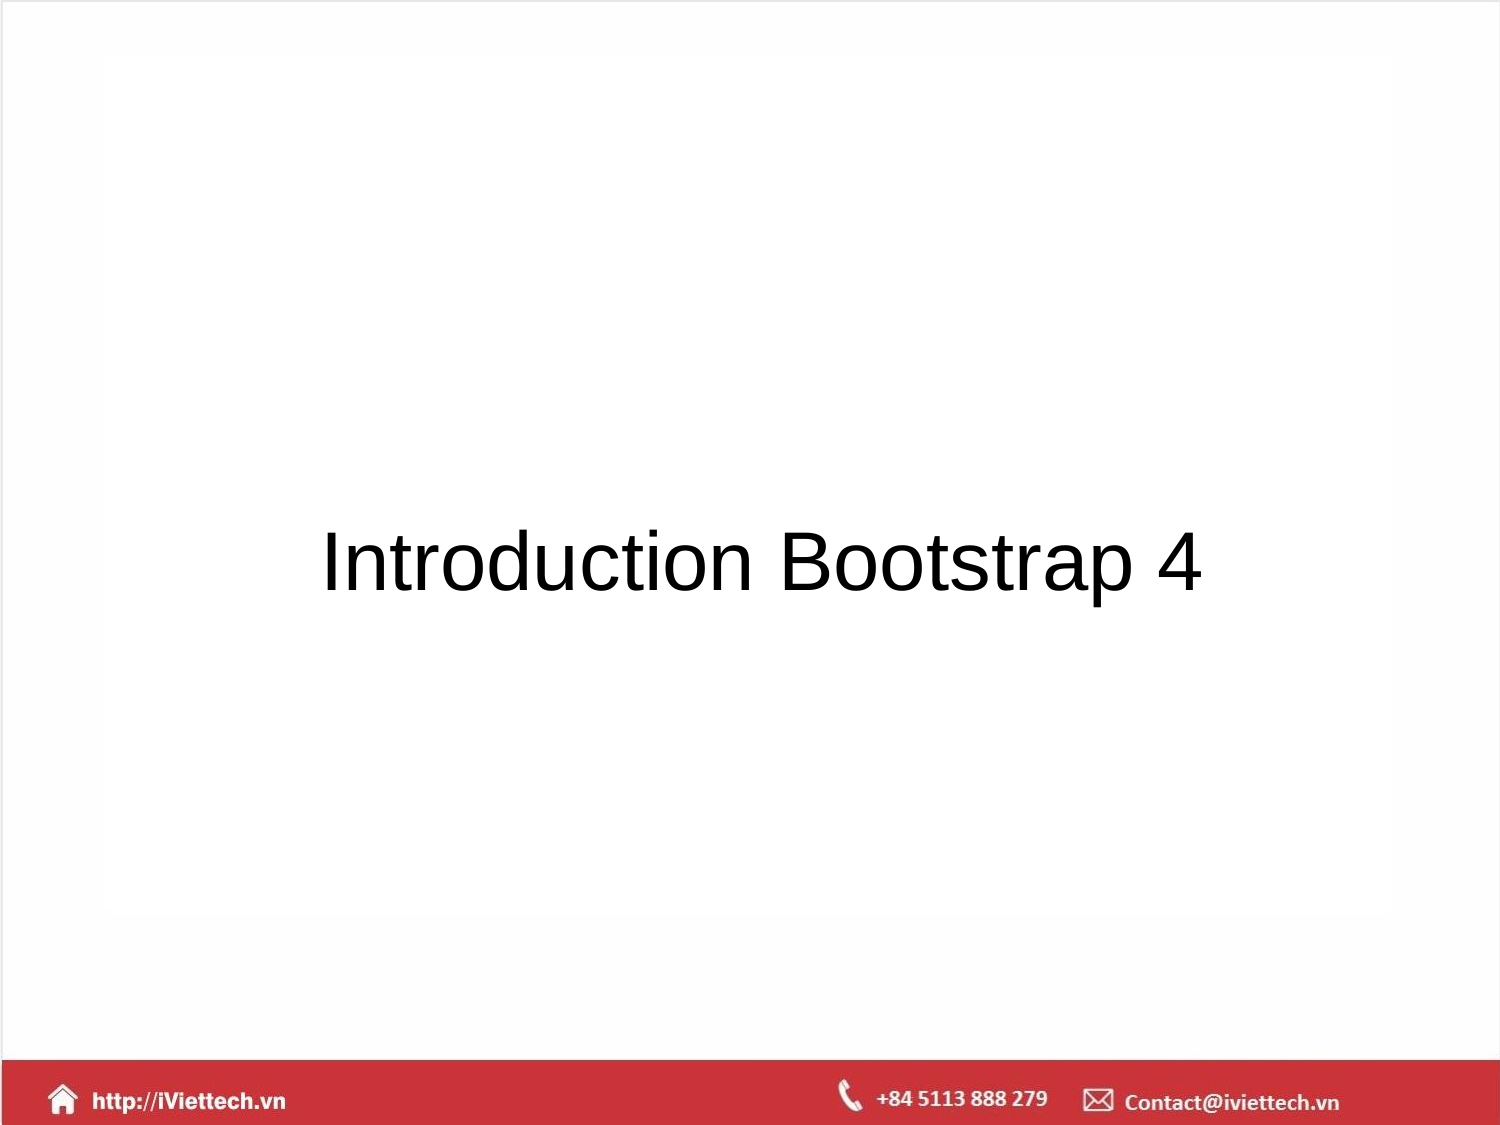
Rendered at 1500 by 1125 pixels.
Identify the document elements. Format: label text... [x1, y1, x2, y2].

subtitle Introduction Bootstrap 4 [162, 500, 1363, 688]
picture [0, 0, 1500, 1125]
